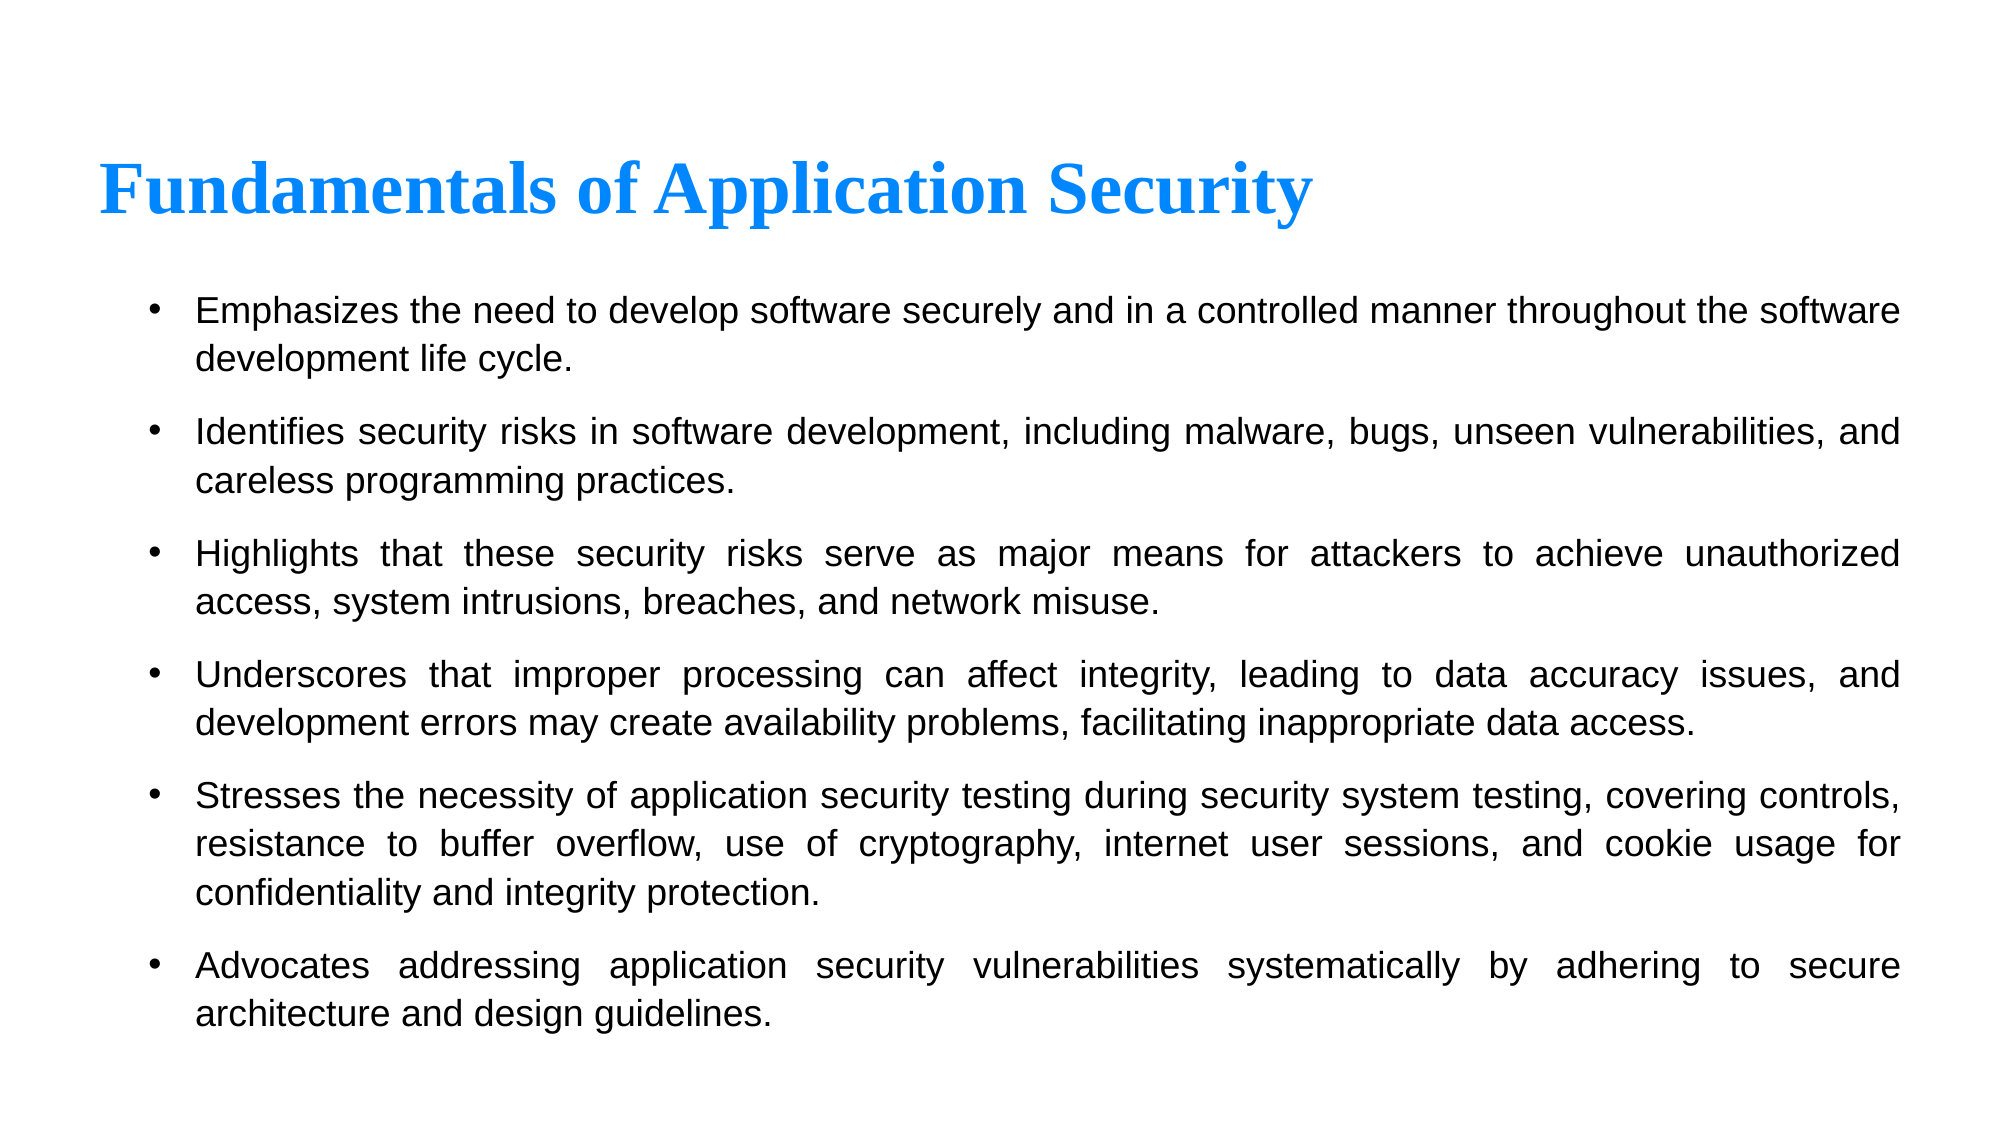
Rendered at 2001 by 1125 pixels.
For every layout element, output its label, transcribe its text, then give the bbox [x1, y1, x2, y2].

text_box Fundamentals of Application Security [85, 125, 1818, 237]
text_box Emphasizes the need to develop software securely and in a controlled manner throughout the software development life cycle. Identifies security risks in software development, including malware, bugs, unseen vulnerabilities, and careless programming practices. Highlights that these security risks serve as major means for attackers to achieve unauthorized access, system intrusions, breaches, and network misuse. Underscores that improper processing can affect integrity, leading to data accuracy issues, and development errors may create availability problems, facilitating inappropriate data access. Stresses the necessity of application security testing during security system testing, covering controls, resistance to buffer overflow, use of cryptography, internet user sessions, and cookie usage for confidentiality and integrity protection. Advocates addressing application security vulnerabilities systematically by adhering to secure architecture and design guidelines. [133, 275, 1917, 1042]
